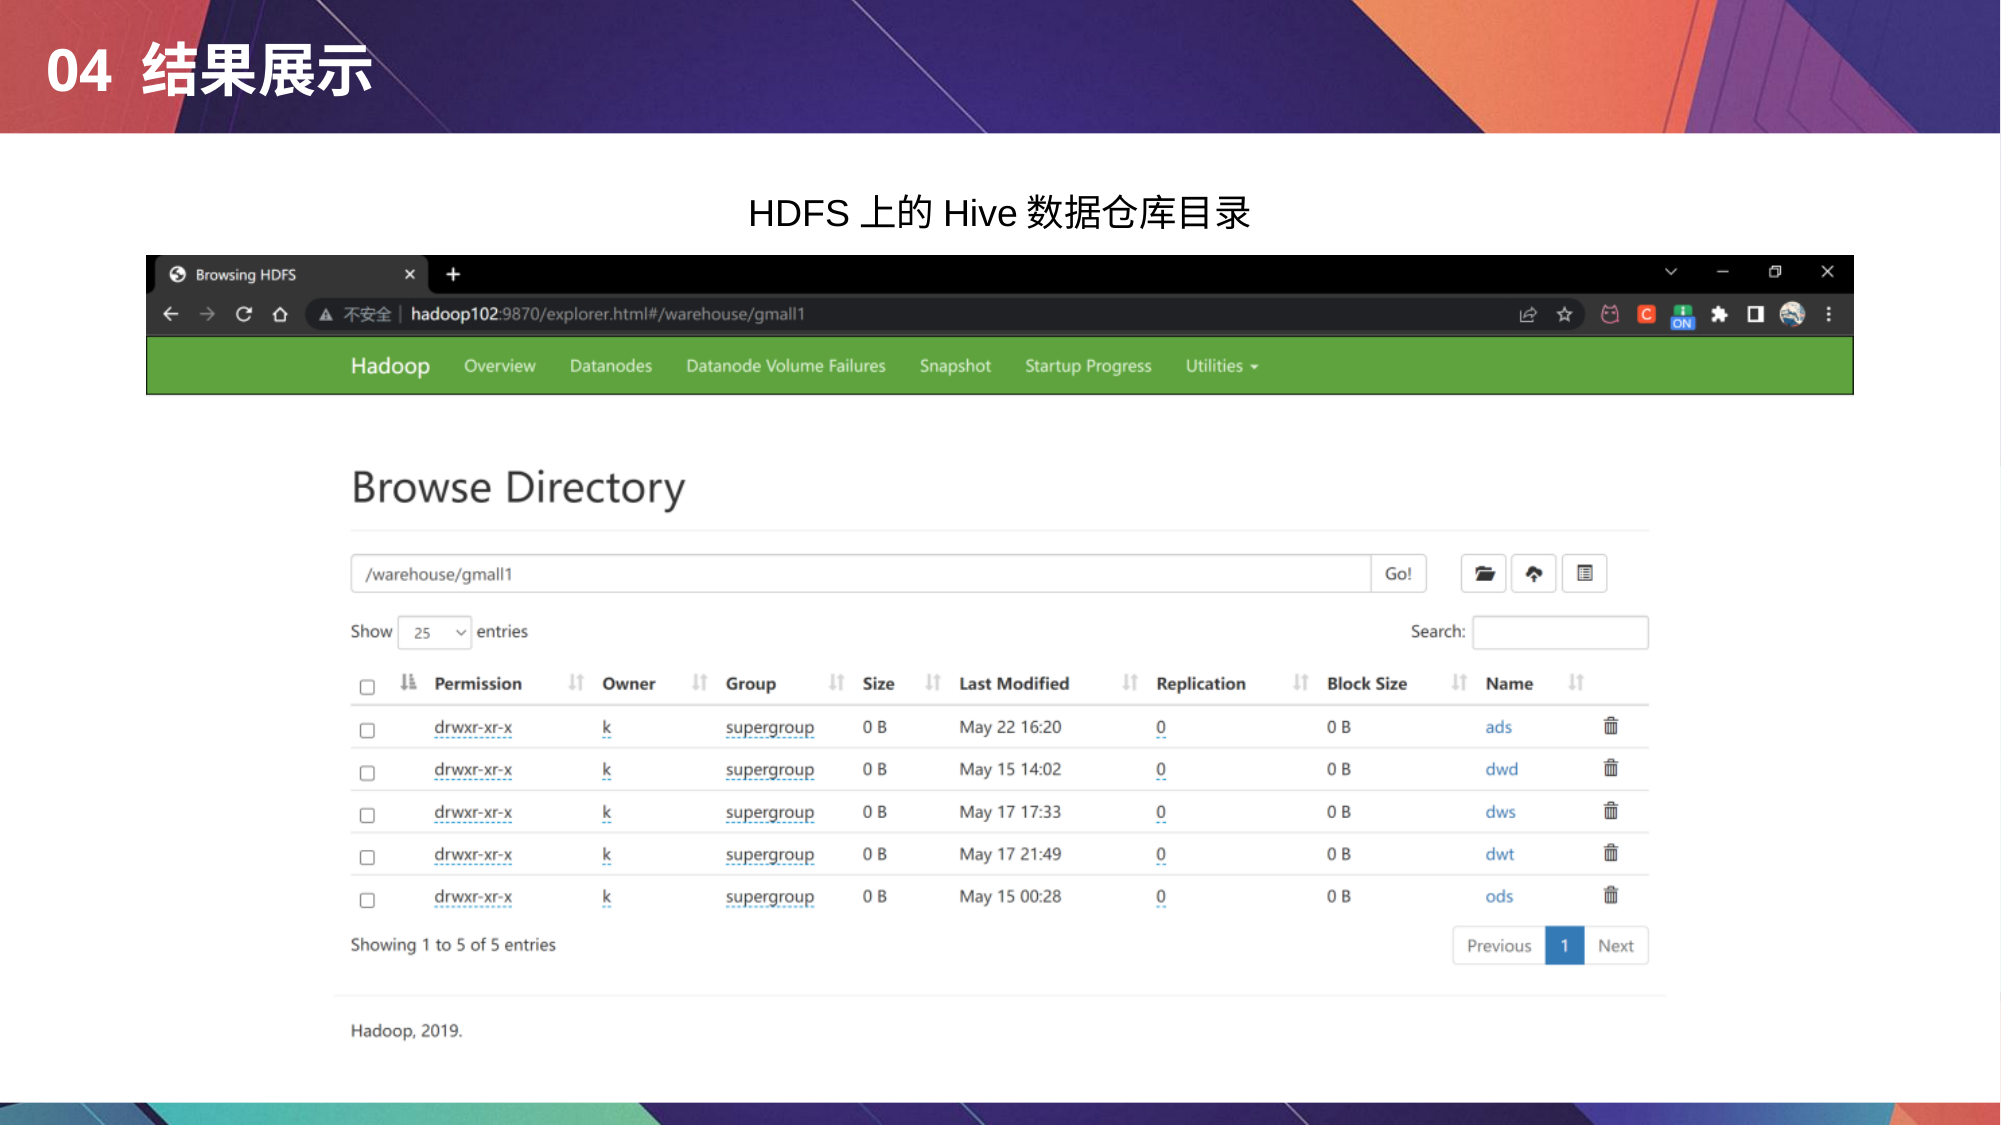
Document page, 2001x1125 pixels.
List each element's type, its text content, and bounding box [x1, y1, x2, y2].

picture [0, 0, 2001, 1125]
picture [146, 255, 1854, 1051]
text_box HDFS上的Hive数据仓库目录 [733, 181, 1267, 242]
title 04 结果展示 [31, 30, 1757, 115]
